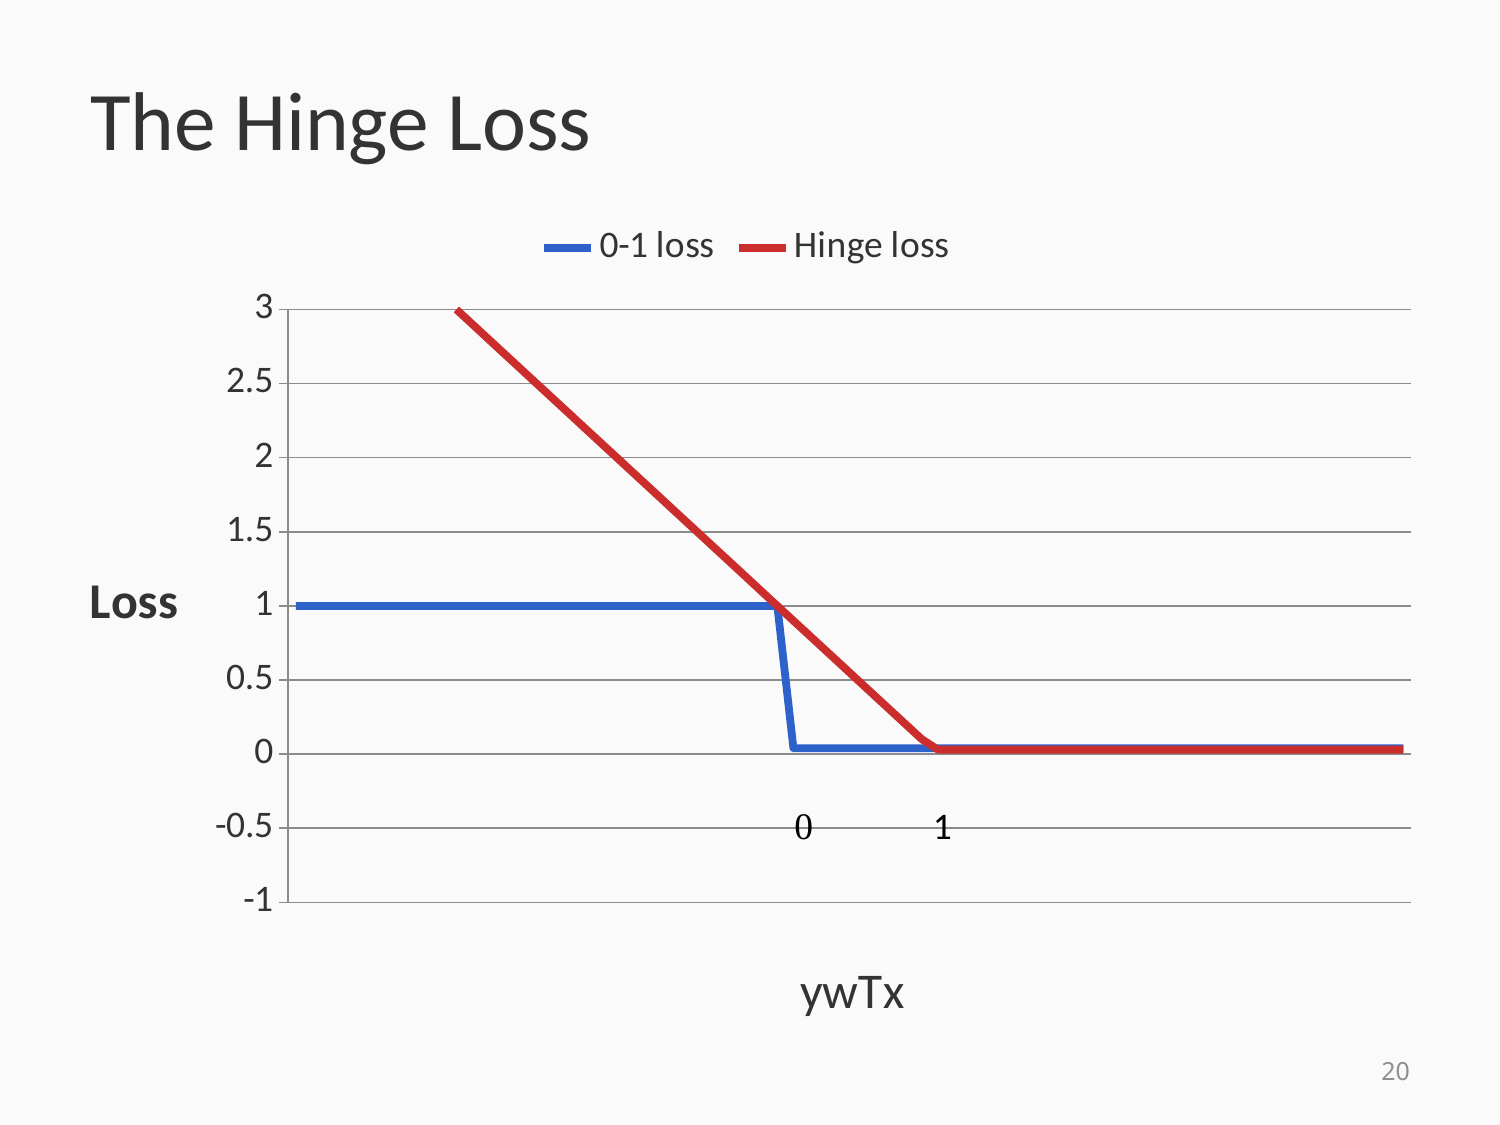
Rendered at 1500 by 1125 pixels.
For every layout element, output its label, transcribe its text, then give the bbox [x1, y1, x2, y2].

chart [53, 210, 1440, 1043]
slide_number 20 [1074, 1052, 1425, 1103]
title The Hinge Loss [75, 23, 1425, 208]
